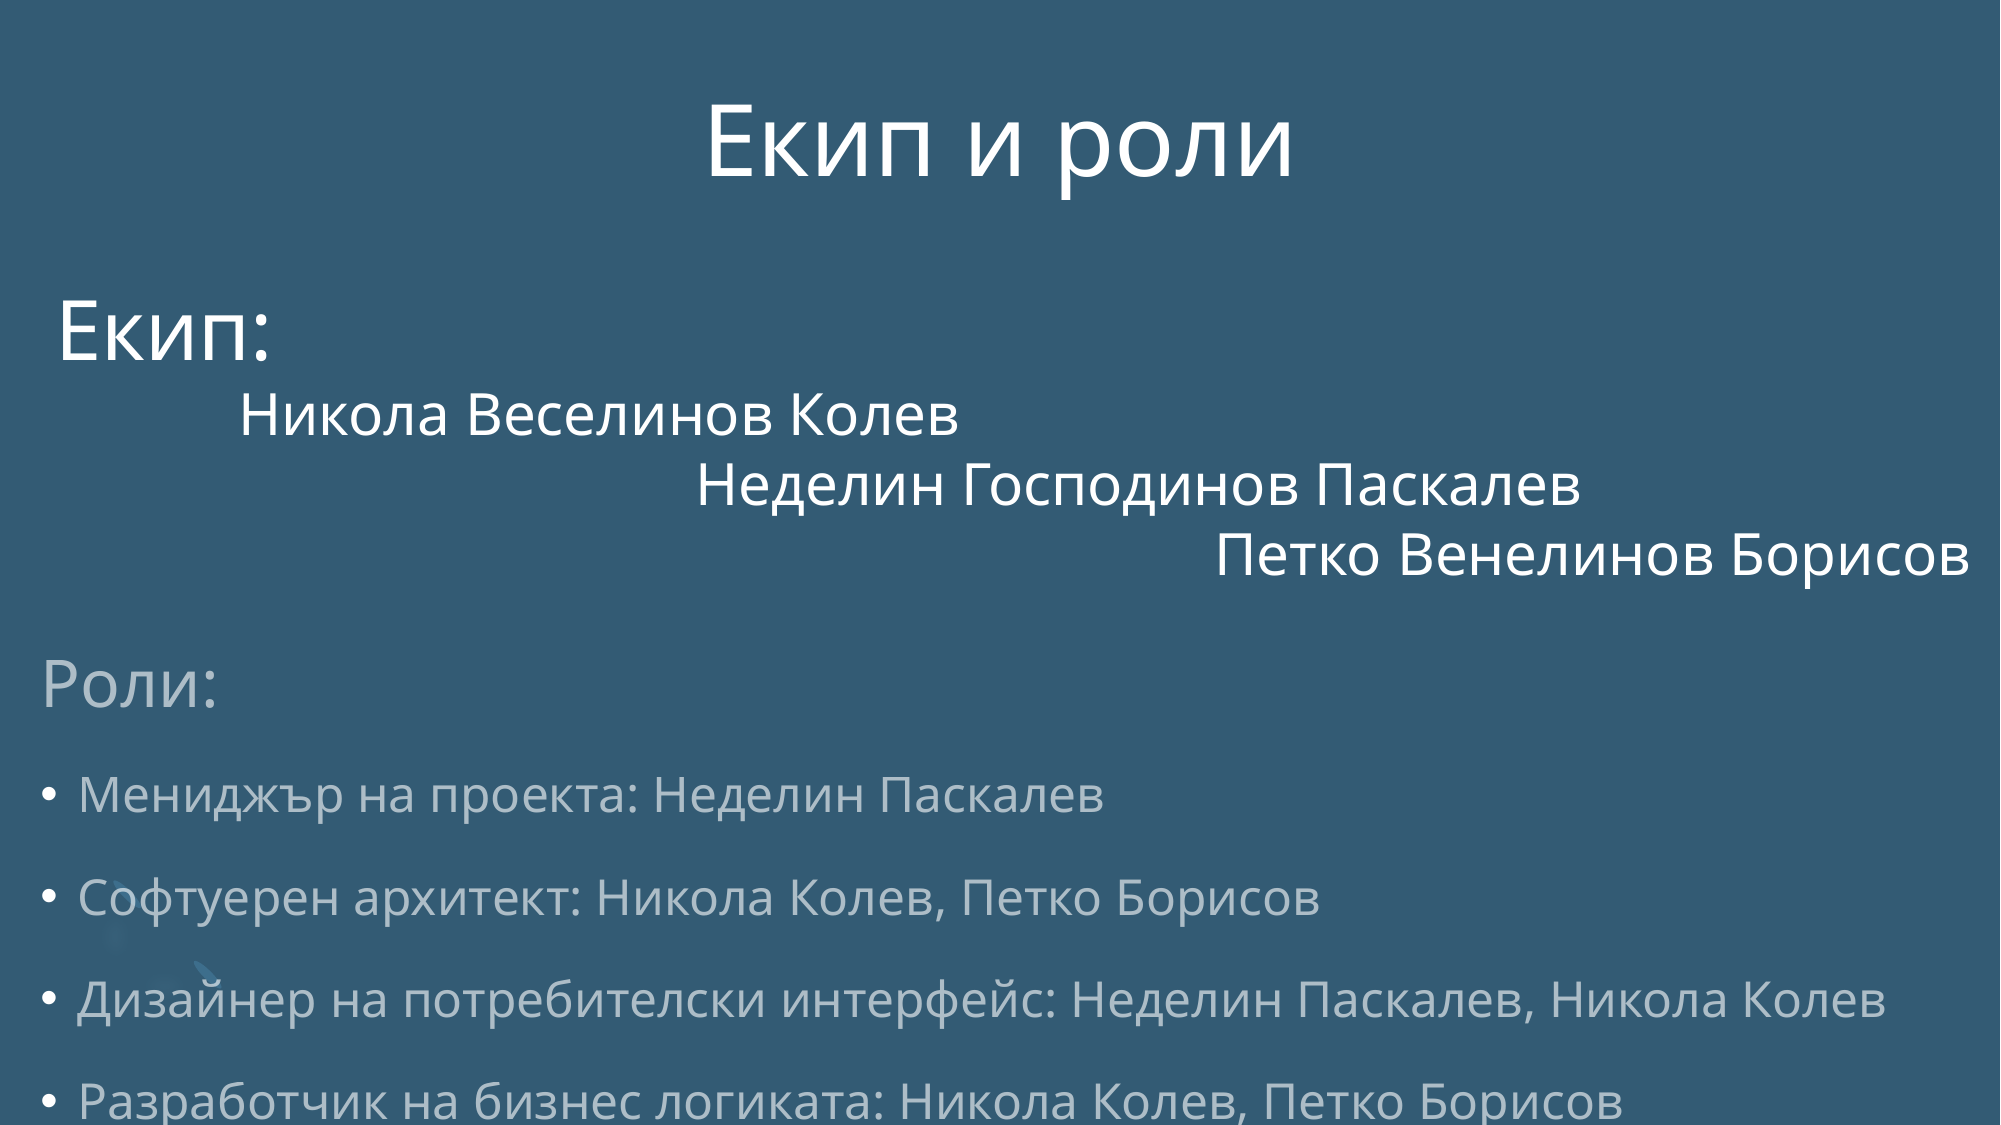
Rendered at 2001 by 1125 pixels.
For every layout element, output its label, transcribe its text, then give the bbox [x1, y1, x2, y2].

text_box Екип: Никола Веселинов Колев Неделин Господинов Паскалев Петко Венелинов Борисов [40, 269, 2000, 595]
list Роли: Мениджър на проекта: Неделин Паскалев Софтуерен архитект: Никола Колев, Петко Борисов Дизайнер на потребителски интерфейс: Неделин Паскалев, Никола Колев Разработчик на бизнес логиката: Никола Колев, Петко Борисов [40, 633, 2000, 1125]
title Екип и роли [90, 90, 1910, 269]
